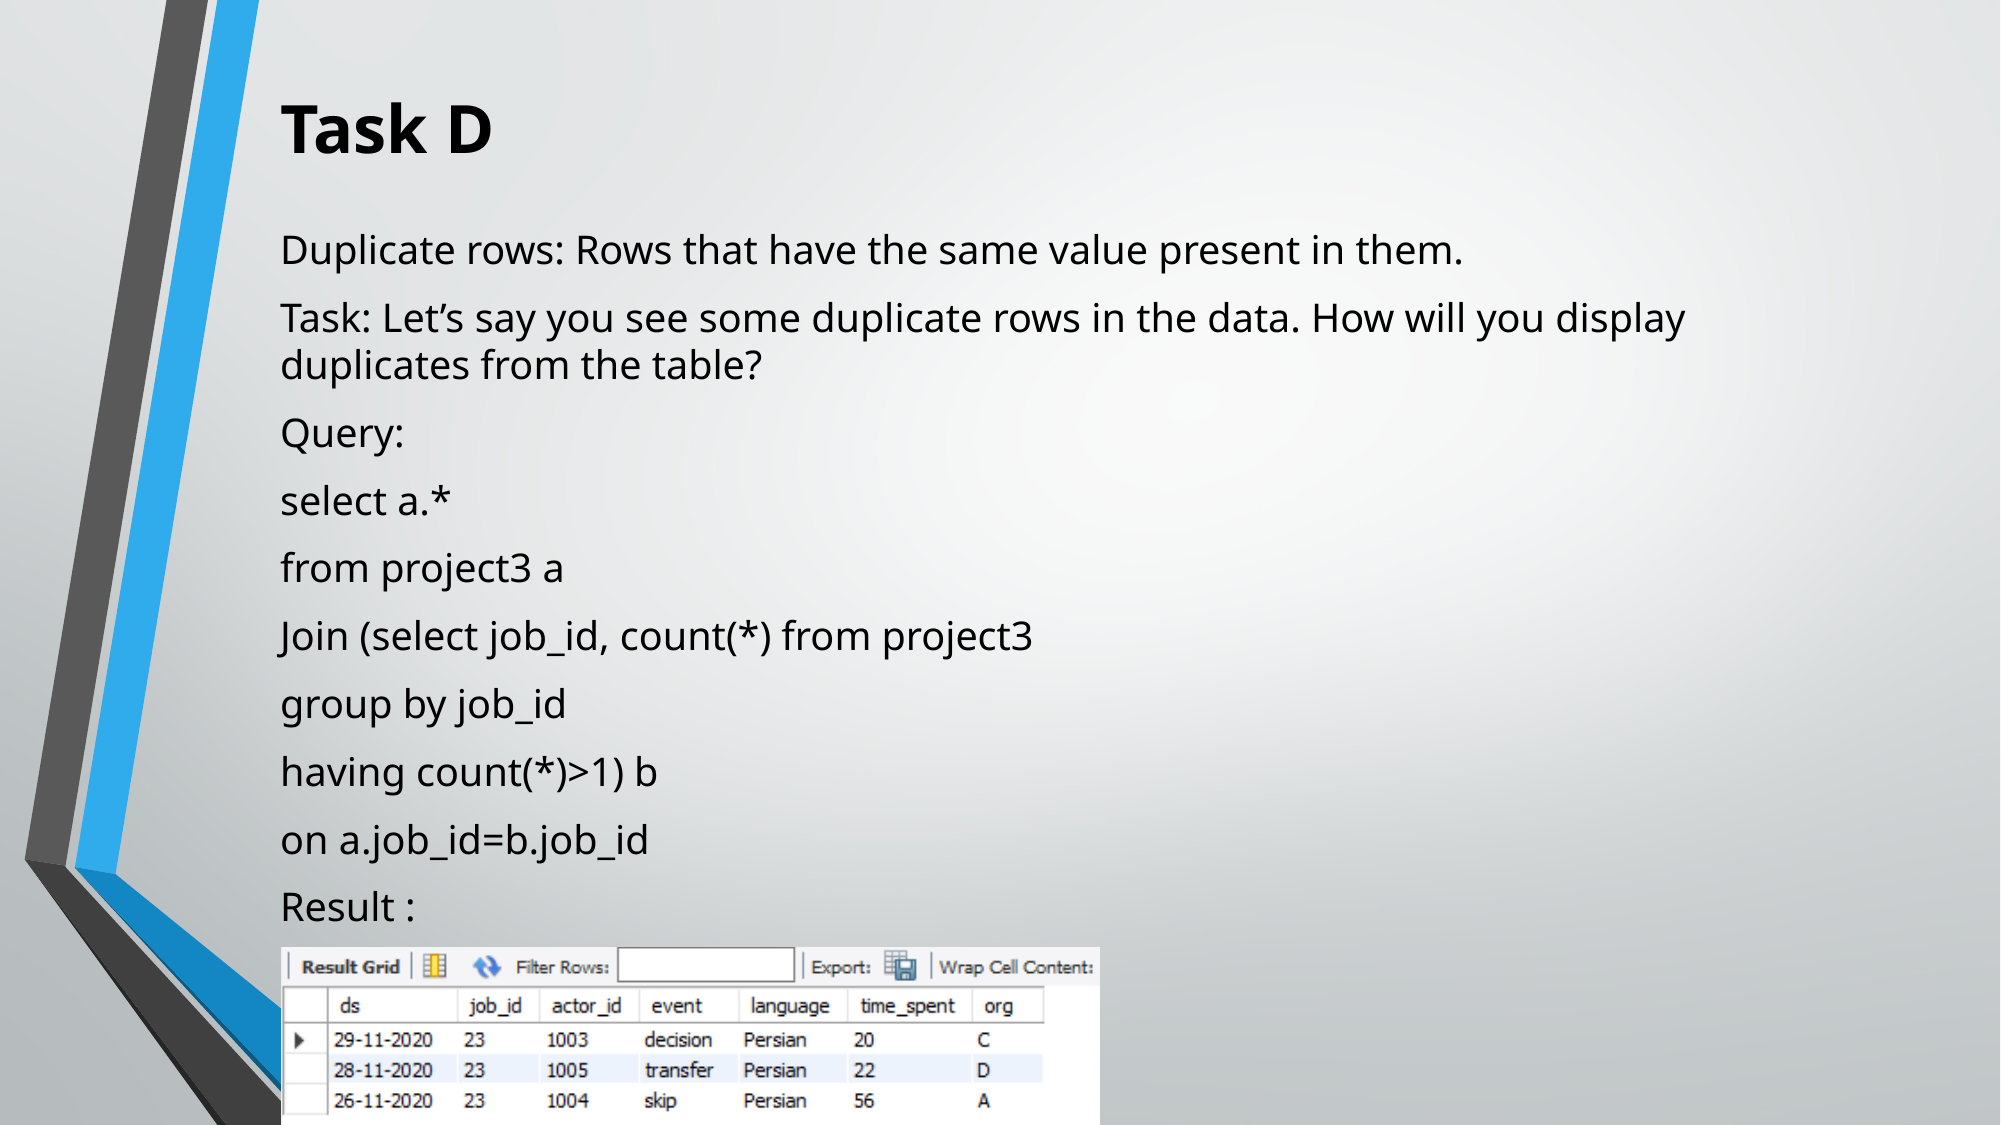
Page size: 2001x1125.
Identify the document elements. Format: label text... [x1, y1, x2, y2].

list Duplicate rows: Rows that have the same value present in them. Task: Let’s say you see some duplicate rows in the data. How will you display duplicates from the table? Query: select a.* from project3 a Join (select job_id, count(*) from project3 group by job_id having count(*)>1) b on a.job_id=b.job_id Result : [265, 217, 1887, 1125]
title Task D [265, 78, 1887, 175]
picture [280, 947, 1101, 1125]
